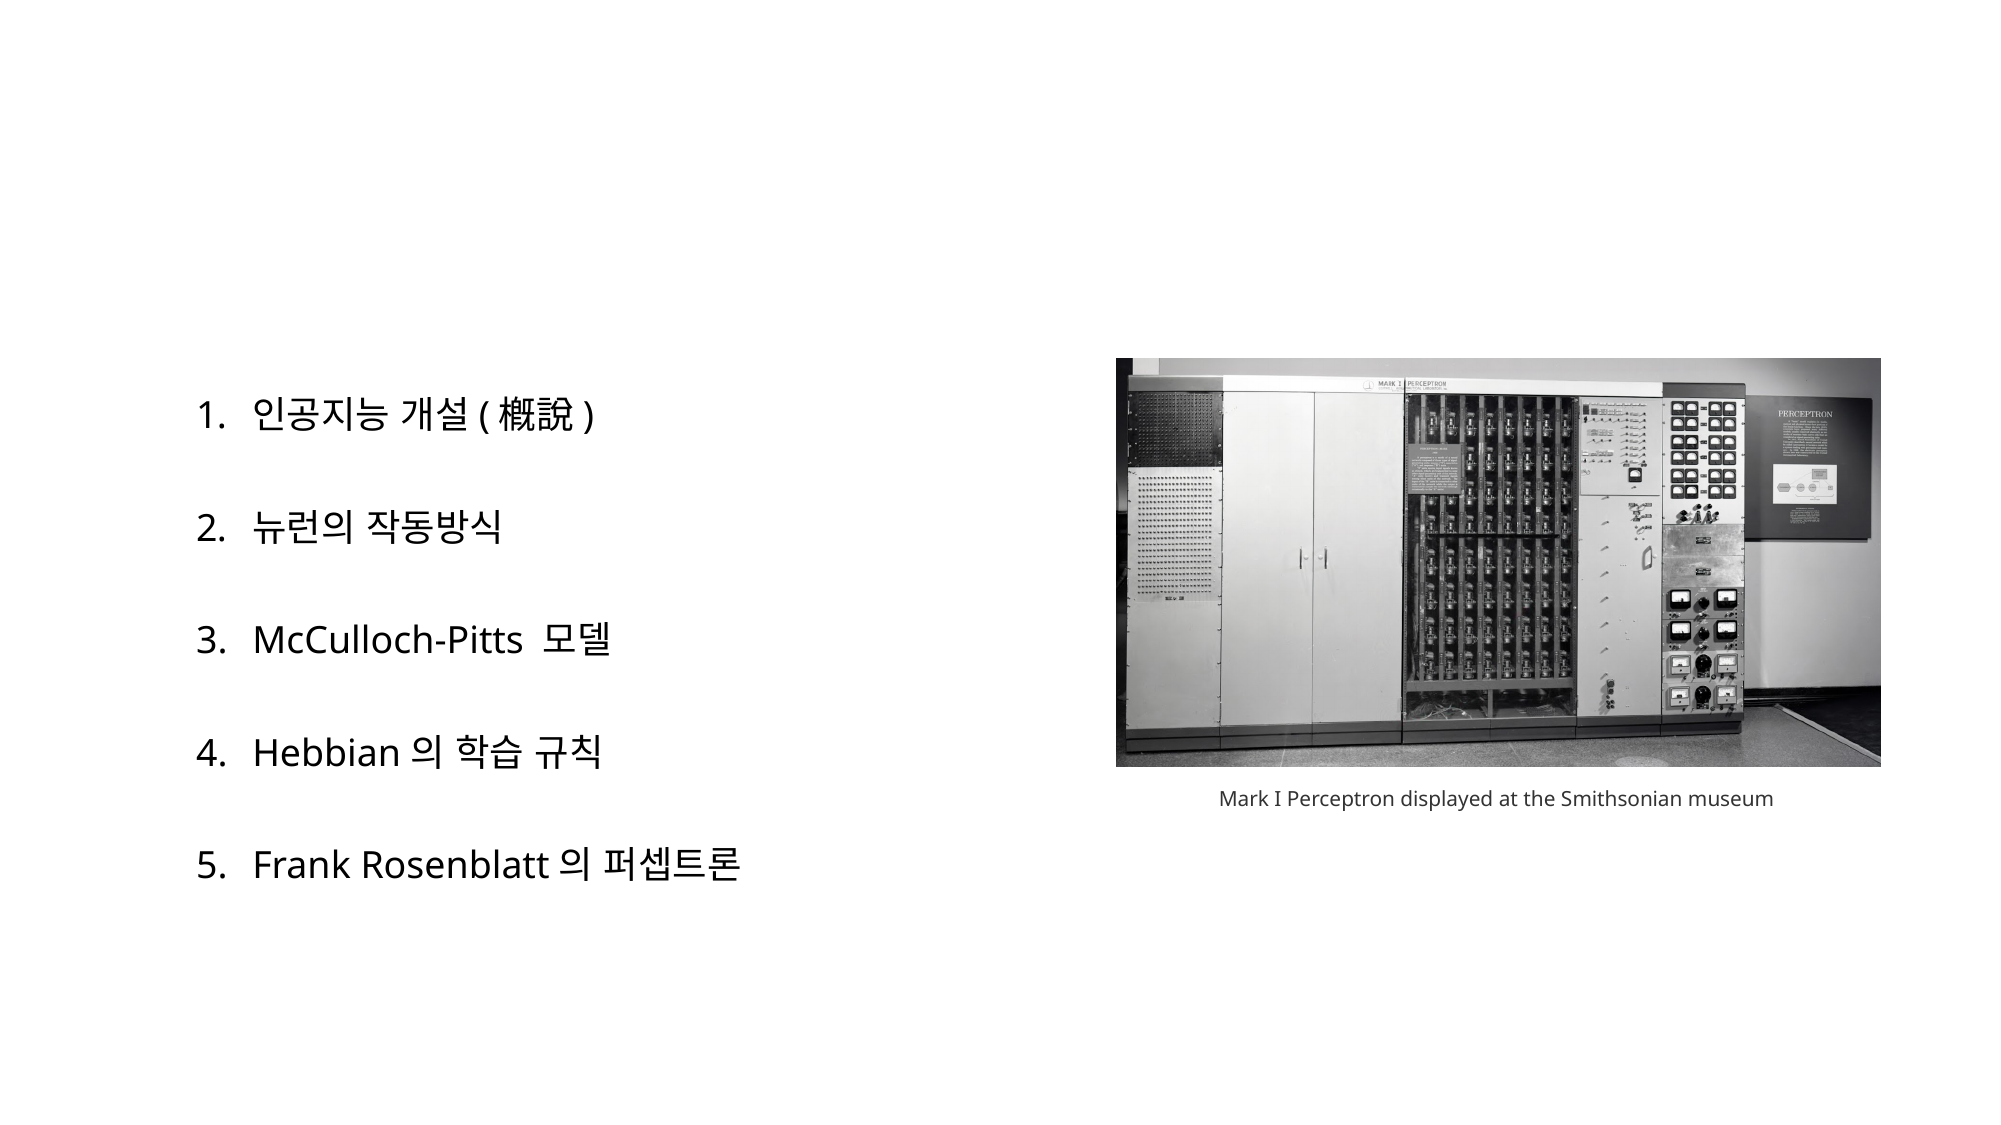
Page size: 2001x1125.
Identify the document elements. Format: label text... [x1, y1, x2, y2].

text_box Mark I Perceptron displayed at the Smithsonian museum [1112, 766, 1881, 819]
text_box 인공지능 개설(槪說) 뉴런의 작동방식 McCulloch-Pitts 모델 Hebbian의 학습 규칙 Frank Rosenblatt의 퍼셉트론 [181, 316, 950, 894]
picture [1116, 358, 1881, 767]
